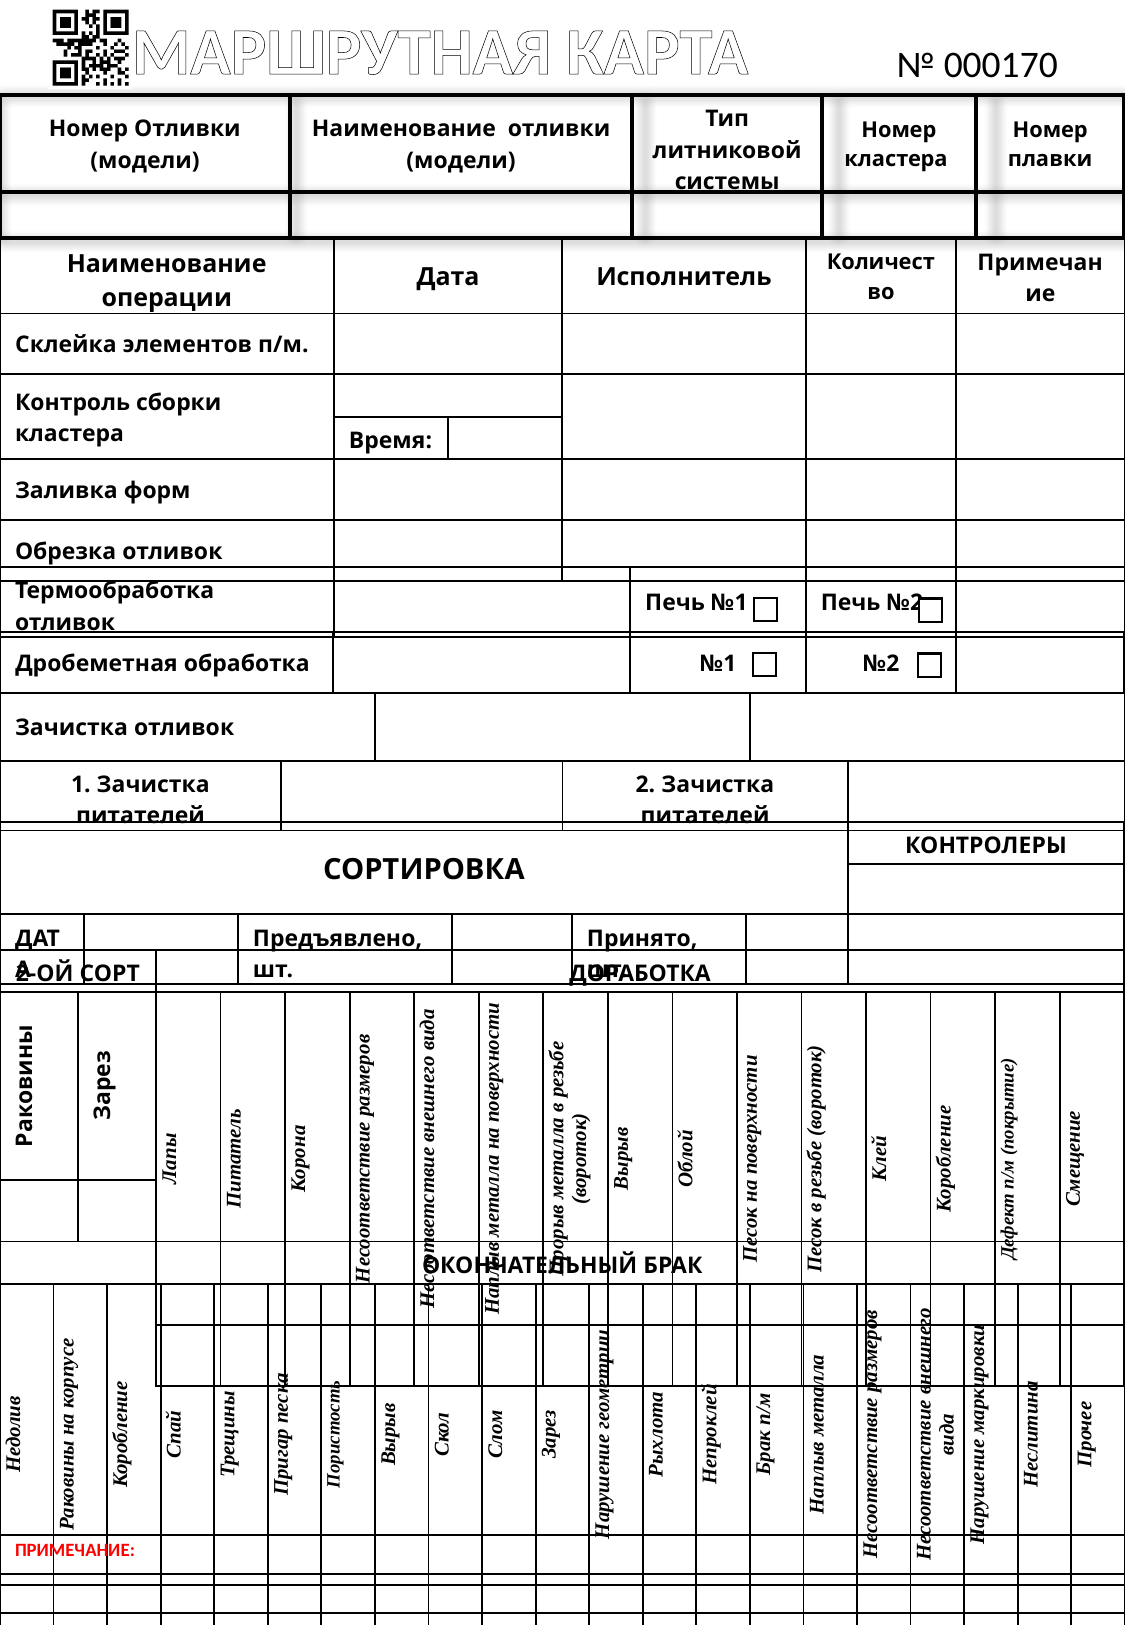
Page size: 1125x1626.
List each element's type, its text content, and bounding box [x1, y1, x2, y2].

table_cell Время: [335, 418, 447, 458]
table_cell Несоответствие размеров [858, 1285, 910, 1534]
table_cell Песок на поверхности [738, 993, 801, 1241]
table_header ОКОНЧАТЕЛЬНЫЙ БРАК [1, 1242, 1124, 1283]
table_cell Раковины на корпусе [54, 1285, 106, 1534]
table_cell [563, 460, 805, 519]
table_cell [1, 1181, 77, 1241]
table_header Зачистка отливок [1, 694, 374, 760]
table_cell [54, 1614, 106, 1625]
table_header Дата [335, 239, 561, 313]
table_cell [957, 314, 1124, 373]
table_cell Наплыв металла на поверхности [480, 993, 542, 1241]
table_header Количество [807, 239, 955, 313]
table_cell [957, 375, 1124, 458]
table_cell Коробление [931, 993, 994, 1241]
text_box МАРШРУТНАЯ КАРТА [116, 0, 764, 87]
table_cell Клей [867, 993, 930, 1241]
table_cell Нарушение маркировки [965, 1285, 1017, 1534]
table_cell Питатель [221, 993, 284, 1241]
table_cell Непроклей [697, 1285, 749, 1534]
table_cell Зарез [79, 993, 155, 1179]
table_cell Корона [286, 993, 349, 1241]
table_cell Коробление [108, 1285, 160, 1534]
table_cell Скол [429, 1285, 481, 1534]
table_cell ДАТА [1, 915, 83, 983]
table_cell Брак п/м [751, 1285, 803, 1534]
table_cell [824, 194, 974, 236]
table_cell [429, 1614, 481, 1625]
table_cell Спай [162, 1285, 213, 1534]
table_cell Облой [673, 993, 736, 1241]
table_header [957, 568, 1124, 631]
table_header Наименование отливки (модели) [292, 97, 630, 190]
table_cell [563, 521, 805, 566]
table_cell Принято, шт. [573, 915, 745, 983]
table_cell [563, 314, 805, 373]
table_header [957, 633, 1123, 692]
table_cell [957, 521, 1124, 566]
table_cell Заливка форм [1, 460, 333, 519]
table_cell [85, 915, 237, 983]
table_header Печь №2 [807, 568, 955, 631]
table_header Печь №1 [631, 568, 805, 631]
table_cell [322, 1614, 374, 1625]
table_header 2. Зачистка питателей [563, 762, 847, 821]
table_header Наименование операции [1, 239, 333, 313]
table_header Исполнитель [563, 239, 805, 313]
table_cell Несоответствие размеров [351, 993, 413, 1241]
table_cell [453, 915, 571, 983]
table_cell [590, 1614, 642, 1625]
table_header [751, 694, 1124, 760]
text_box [752, 597, 943, 678]
table_cell [911, 1614, 963, 1625]
table_cell [269, 1614, 320, 1625]
table_cell Недолив [1, 1285, 53, 1534]
table_header Термообработка отливок [1, 568, 333, 631]
table_cell [537, 1614, 588, 1625]
table_cell [751, 1614, 803, 1625]
table_cell [2, 194, 288, 236]
table_header [334, 633, 629, 692]
table_header 2-ОЙ СОРТ [1, 985, 155, 991]
table_cell Слом [483, 1285, 535, 1534]
table_cell Несоответствие внешнего вида [415, 993, 478, 1241]
table_cell Контроль сборки кластера [1, 375, 333, 458]
table_cell [1072, 1614, 1124, 1625]
table_cell Предъявлено, шт. [239, 915, 451, 983]
table_cell Дефект п/м (покрытие) [996, 993, 1059, 1241]
table_cell [807, 375, 955, 458]
table_header [849, 762, 1124, 821]
table_header 1. Зачистка питателей [1, 762, 280, 821]
table_cell Лапы [157, 993, 220, 1241]
table_header [335, 568, 629, 631]
table_cell Раковины [1, 993, 77, 1179]
table_cell [957, 460, 1124, 519]
picture [49, 6, 132, 89]
table_cell [449, 418, 561, 458]
table_cell [292, 194, 630, 236]
table_cell [108, 1614, 160, 1625]
table_cell Прорыв металла в резьбе (вороток) [544, 993, 607, 1241]
table_cell Трещины [215, 1285, 267, 1534]
table_cell [335, 460, 561, 519]
table_header Номер кластера [824, 97, 974, 190]
table_cell [563, 375, 805, 458]
table_cell [376, 1614, 428, 1625]
table_cell Рыхлота [644, 1285, 695, 1534]
table_cell [1019, 1614, 1070, 1625]
table_cell Неслитина [1019, 1285, 1070, 1534]
table_header СОРТИРОВКА [1, 823, 847, 913]
table_cell [747, 915, 847, 983]
table_cell Вырыв [376, 1285, 428, 1534]
table_cell [804, 1614, 856, 1625]
table_cell Обрезка отливок [1, 521, 333, 566]
table_cell [849, 915, 1123, 983]
table_cell [697, 1614, 749, 1625]
table_header Тип литниковой системы [634, 97, 820, 190]
table_header №2 [807, 633, 955, 692]
table_cell [807, 521, 955, 566]
table_header Примечание [957, 239, 1124, 313]
table_cell [1, 1614, 53, 1625]
table_cell [807, 460, 955, 519]
table_cell Прочее [1072, 1285, 1124, 1534]
table_cell [644, 1614, 695, 1625]
table_cell Склейка элементов п/м. [1, 314, 333, 373]
table_header ПРИМЕЧАНИЕ: [1, 1536, 1124, 1573]
table_cell Нарушение геометрии [590, 1285, 642, 1534]
table_cell [978, 194, 1122, 236]
table_cell Смещение [1061, 993, 1123, 1241]
table_header №1 [631, 633, 805, 692]
table_cell [215, 1614, 267, 1625]
table_cell Наплыв металла [804, 1285, 856, 1534]
table_header КОНТРОЛЕРЫ [849, 823, 1123, 863]
table_cell Пригар песка [269, 1285, 320, 1534]
table_cell Пористость [322, 1285, 374, 1534]
table_header ДОРАБОТКА [157, 985, 1123, 991]
table_header Дробеметная обработка [1, 633, 332, 692]
table_cell [483, 1614, 535, 1625]
table_header Номер плавки [978, 97, 1122, 190]
text_box № 000170 [881, 32, 1073, 93]
table_cell [1, 1575, 1124, 1612]
table_cell [162, 1614, 213, 1625]
table_cell [807, 314, 955, 373]
table_cell Вырыв [609, 993, 672, 1241]
table_header [376, 694, 749, 760]
table_cell [634, 194, 820, 236]
table_cell Зарез [537, 1285, 588, 1534]
table_cell [849, 865, 1123, 913]
table_header Номер Отливки (модели) [2, 97, 288, 190]
table_cell [965, 1614, 1017, 1625]
table_cell [335, 375, 561, 416]
table_cell Песок в резьбе (вороток) [802, 993, 865, 1241]
table_cell [335, 521, 561, 566]
table_cell [858, 1614, 910, 1625]
table_cell [335, 314, 561, 373]
table_cell Несоответствие внешнего вида [911, 1285, 963, 1534]
table_header [282, 762, 562, 821]
table_cell [79, 1181, 155, 1241]
